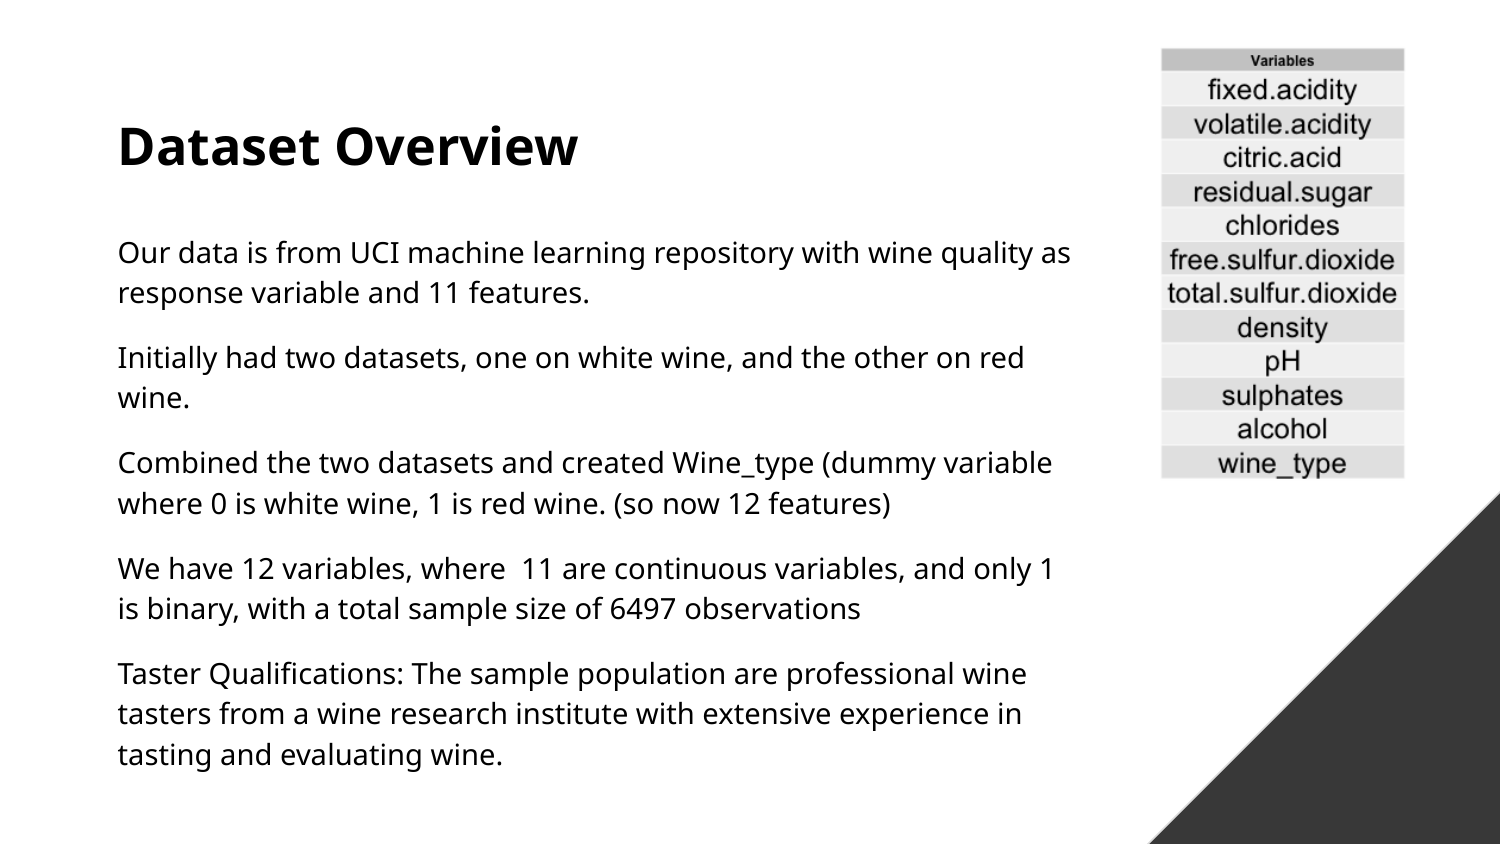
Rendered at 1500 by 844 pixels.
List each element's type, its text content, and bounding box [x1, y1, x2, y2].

title Dataset Overview [102, 98, 1139, 192]
list Our data is from UCI machine learning repository with wine quality as response variable and 11 features. Initially had two datasets, one on white wine, and the other on red wine. Combined the two datasets and created Wine_type (dummy variable where 0 is white wine, 1 is red wine. (so now 12 features) We have 12 variables, where 11 are continuous variables, and only 1 is binary, with a total sample size of 6497 observations Taster Qualifications: The sample population are professional wine tasters from a wine research institute with extensive experience in tasting and evaluating wine. [102, 214, 1089, 775]
picture [1144, 40, 1428, 493]
